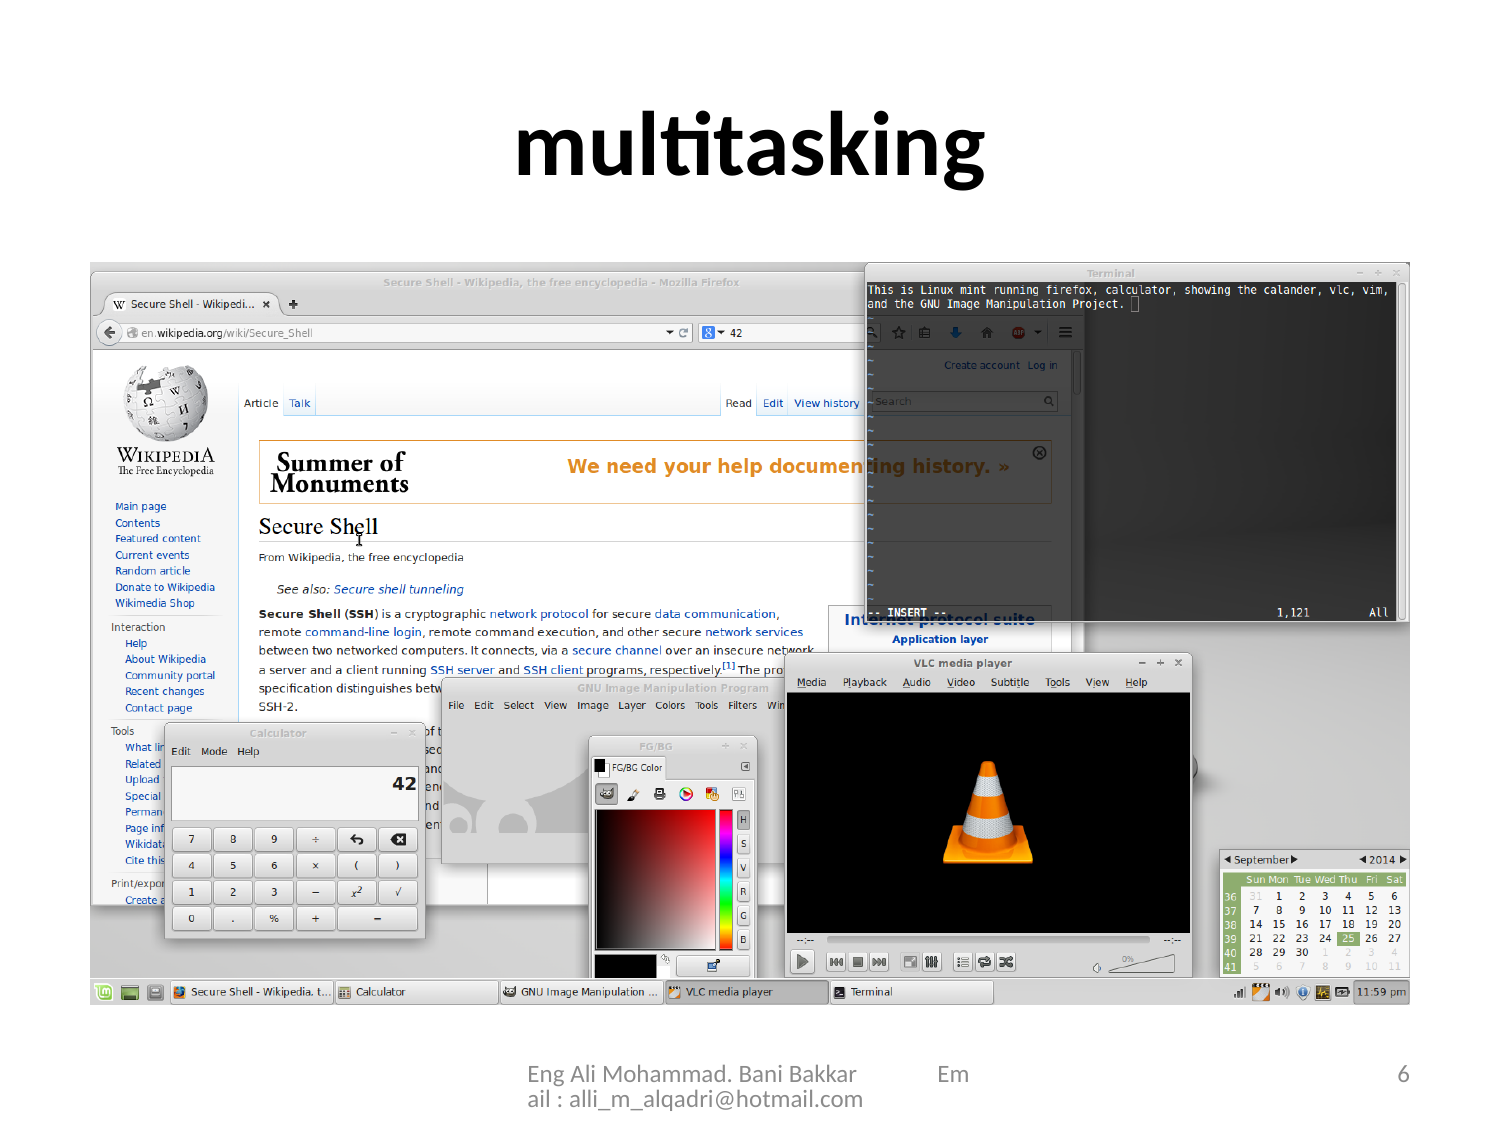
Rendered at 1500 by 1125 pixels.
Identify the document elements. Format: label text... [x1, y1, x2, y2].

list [89, 262, 1411, 1006]
slide_number 6 [1074, 1042, 1425, 1103]
title multitasking [75, 45, 1425, 233]
footer Eng Ali Mohammad. Bani Bakkar Email : alli_m_alqadri@hotmail.com [512, 1042, 988, 1103]
